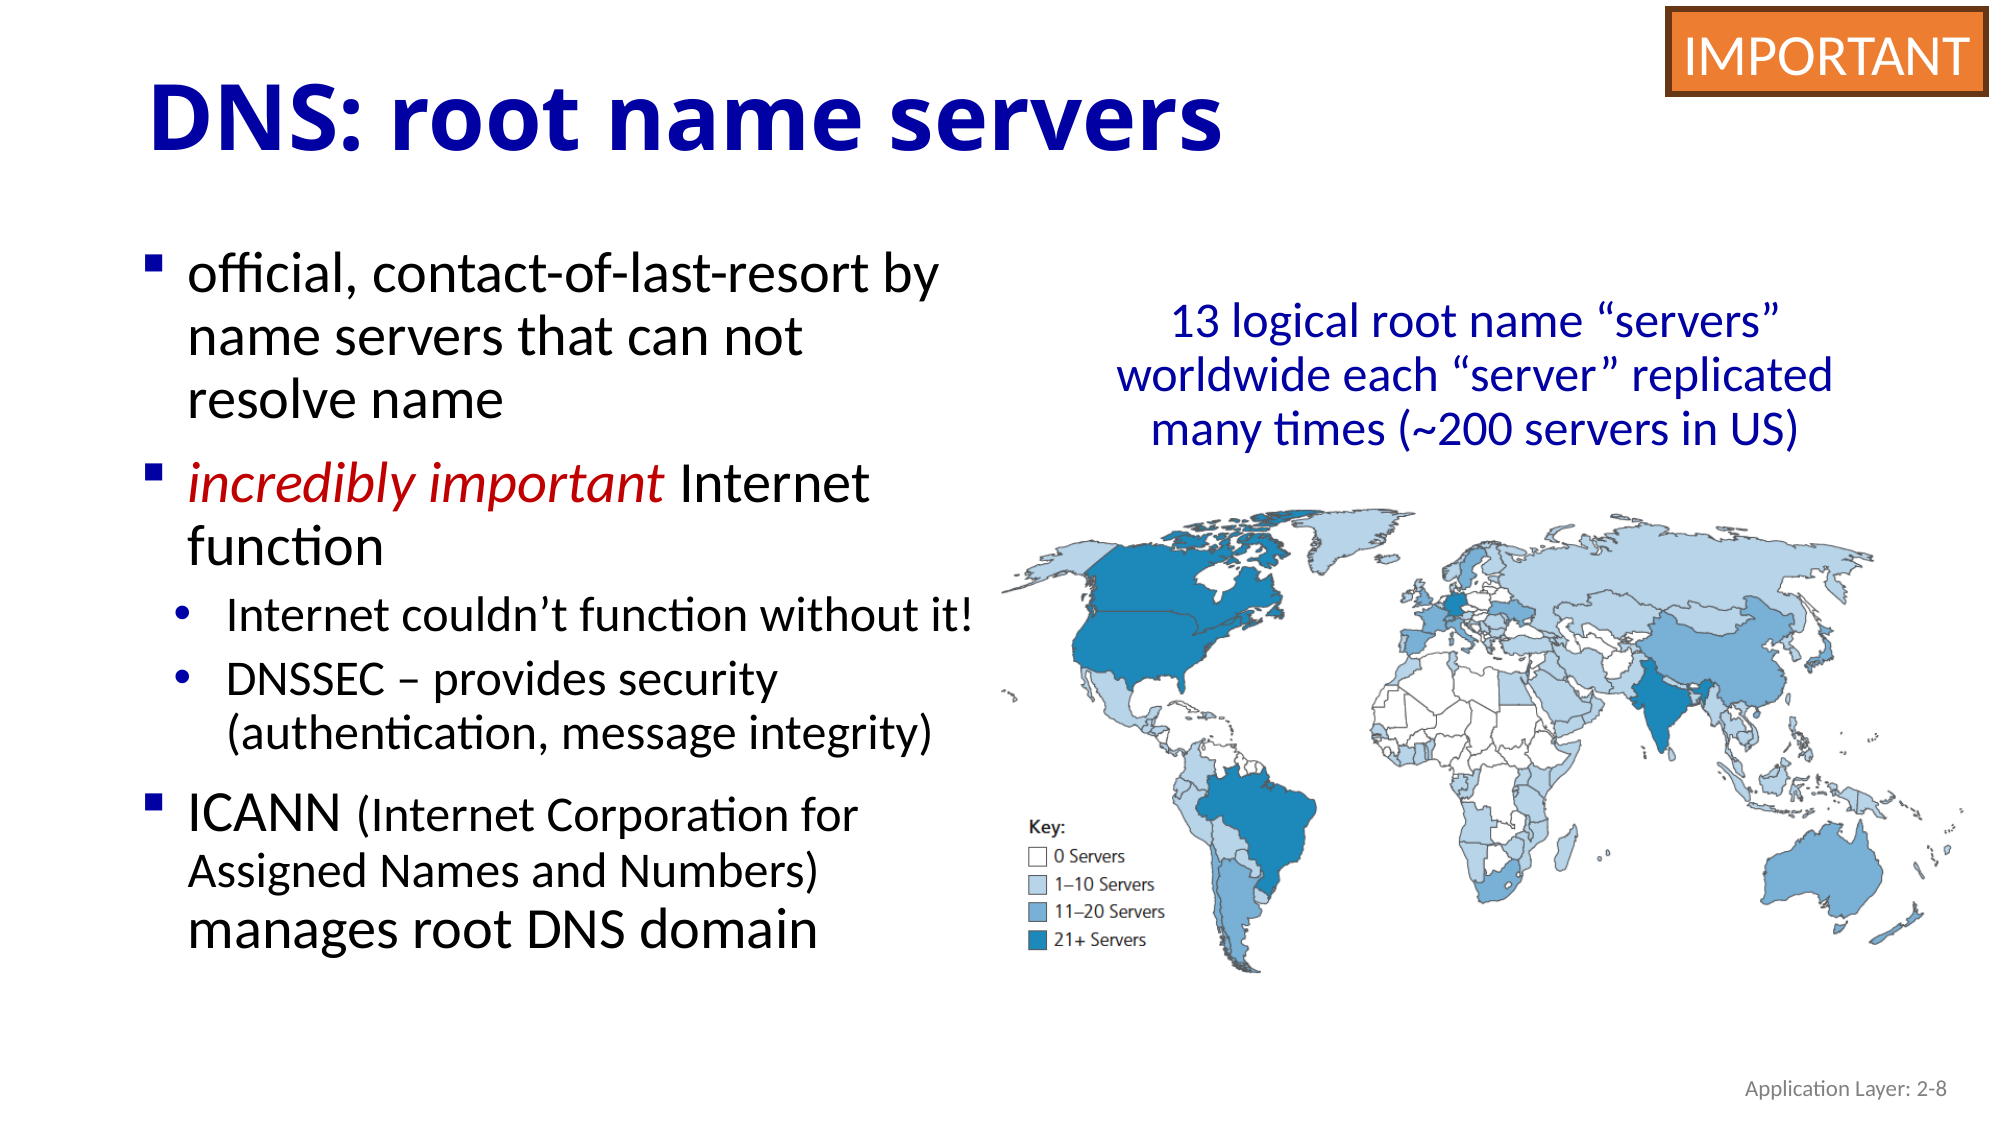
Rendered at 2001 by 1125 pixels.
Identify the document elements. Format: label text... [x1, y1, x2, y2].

text_box official, contact-of-last-resort by name servers that can not resolve name incredibly important Internet function Internet couldn’t function without it! DNSSEC – provides security (authentication, message integrity) ICANN (Internet Corporation for Assigned Names and Numbers) manages root DNS domain [106, 234, 1000, 638]
text_box 13 logical root name “servers” worldwide each “server” replicated many times (~200 servers in US) [1053, 287, 1898, 468]
picture [972, 468, 2000, 994]
title DNS: root name servers [131, 47, 1856, 195]
slide_number Application Layer: 2-8 [1512, 1056, 1963, 1117]
text_box IMPORTANT [1668, 8, 1987, 95]
